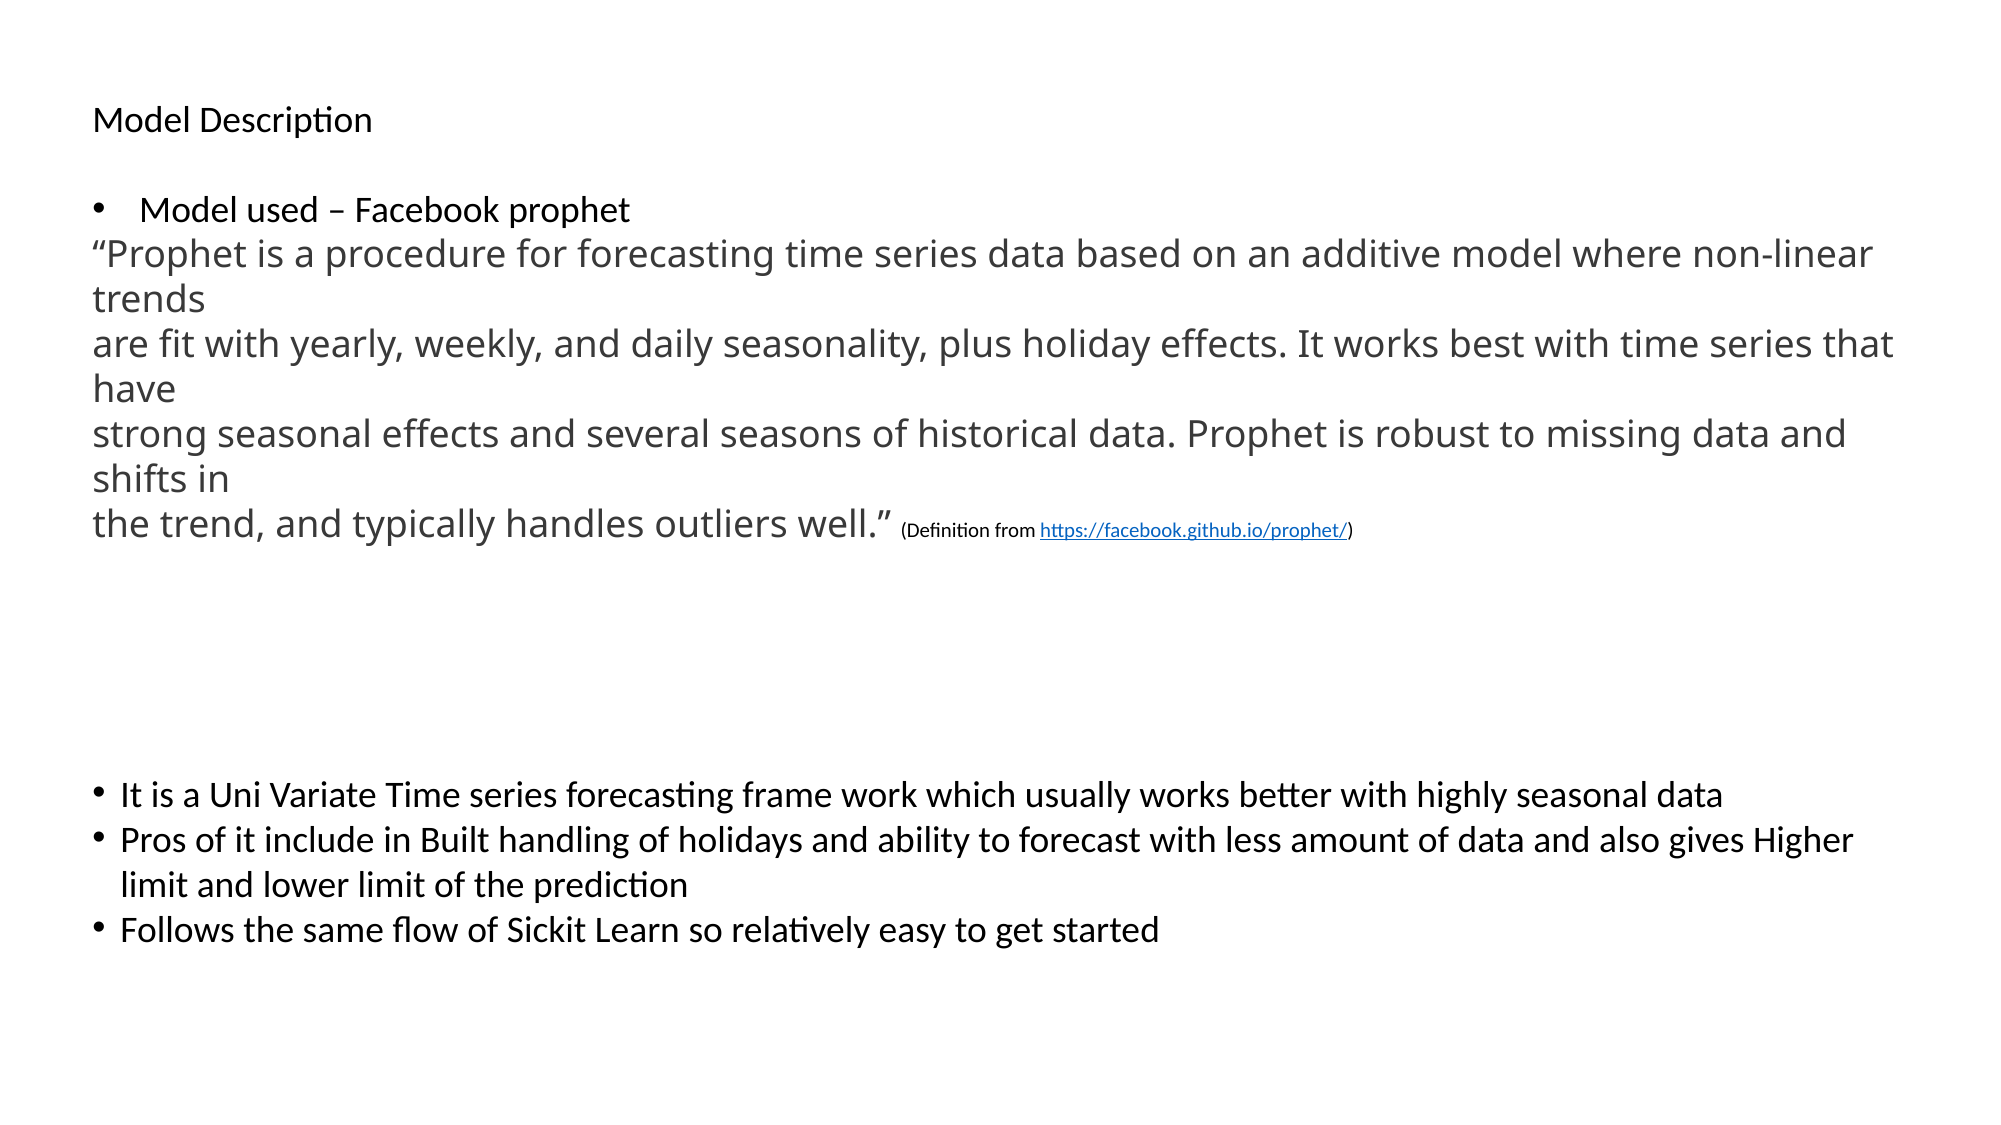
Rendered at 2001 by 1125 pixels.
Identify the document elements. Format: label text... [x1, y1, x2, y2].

text_box Model Description Model used – Facebook prophet “Prophet is a procedure for forecasting time series data based on an additive model where non-linear trends are fit with yearly, weekly, and daily seasonality, plus holiday effects. It works best with time series that have strong seasonal effects and several seasons of historical data. Prophet is robust to missing data and shifts in the trend, and typically handles outliers well.” (Definition from https://facebook.github.io/prophet/) It is a Uni Variate Time series forecasting frame work which usually works better with highly seasonal data Pros of it include in Built handling of holidays and ability to forecast with less amount of data and also gives Higher limit and lower limit of the prediction Follows the same flow of Sickit Learn so relatively easy to get started [77, 87, 1923, 1097]
